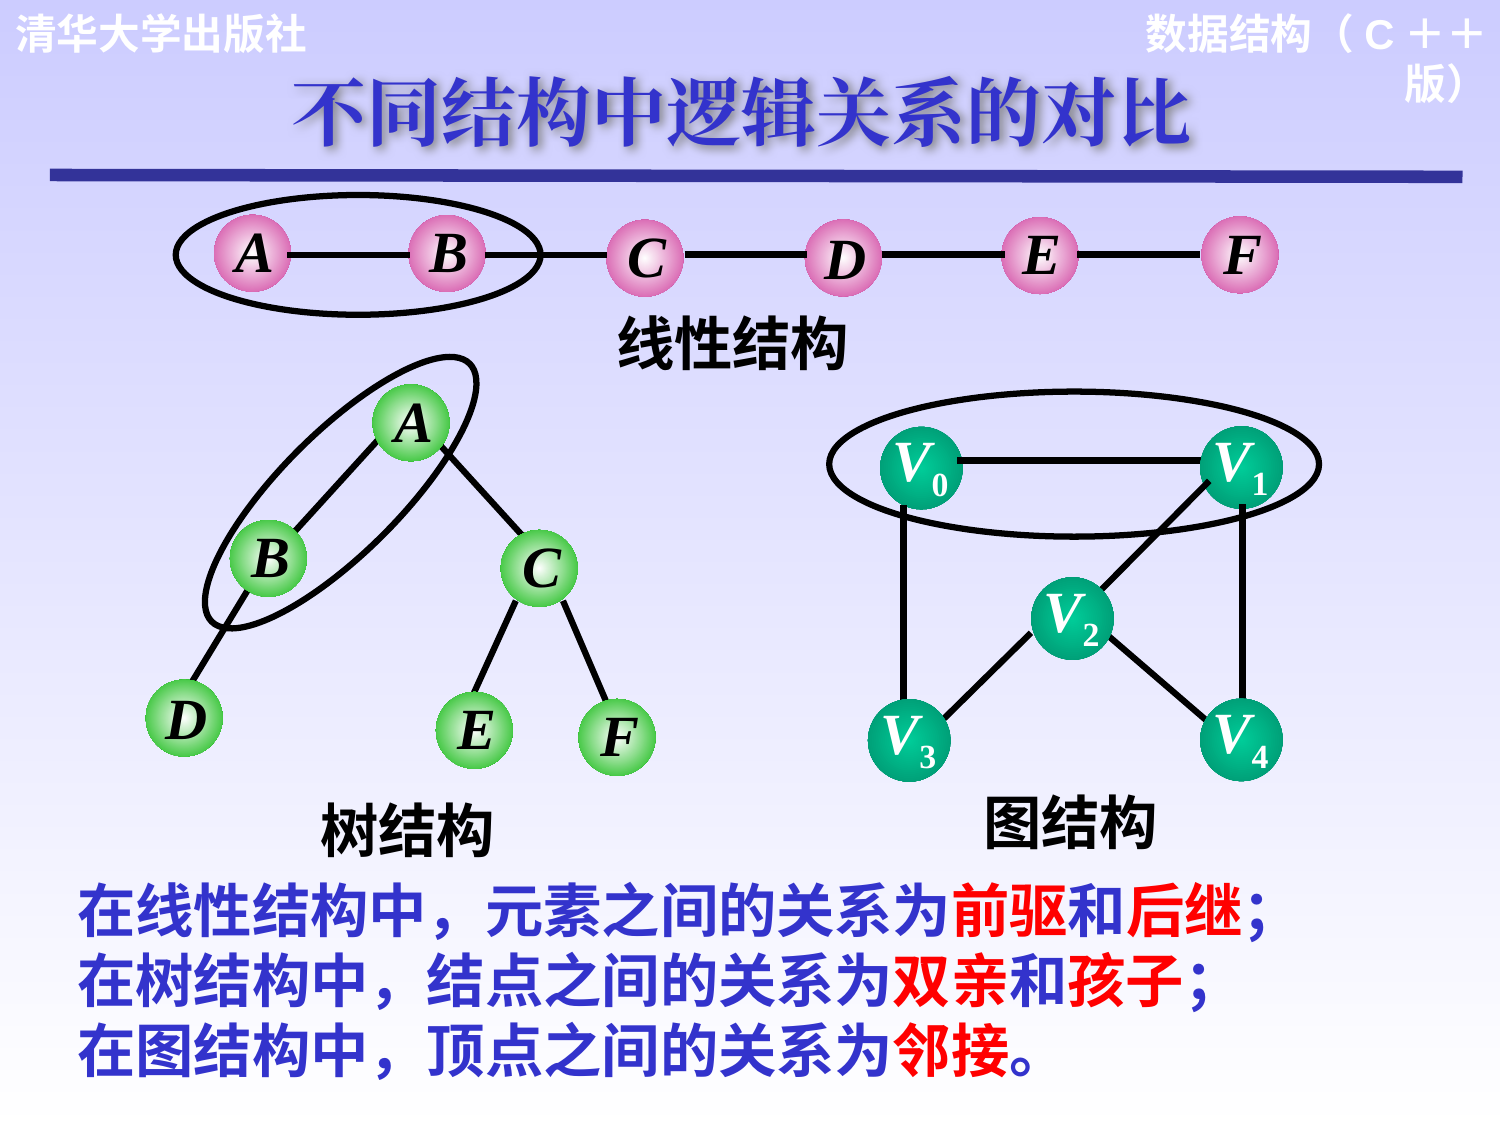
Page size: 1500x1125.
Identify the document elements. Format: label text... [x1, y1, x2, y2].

text_box [1293, 431, 1320, 497]
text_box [867, 417, 1288, 865]
text_box [890, 394, 1258, 416]
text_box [145, 377, 656, 873]
text_box 在线性结构中，元素之间的关系为前驱和后继； 在树结构中，结点之间的关系为双亲和孩子； 在图结构中，顶点之间的关系为邻接。 [62, 867, 1500, 1093]
text_box [175, 220, 208, 289]
text_box 不同结构中逻辑关系的对比 [276, 57, 1259, 163]
text_box [829, 427, 862, 501]
text_box [252, 195, 464, 206]
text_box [213, 208, 1279, 386]
